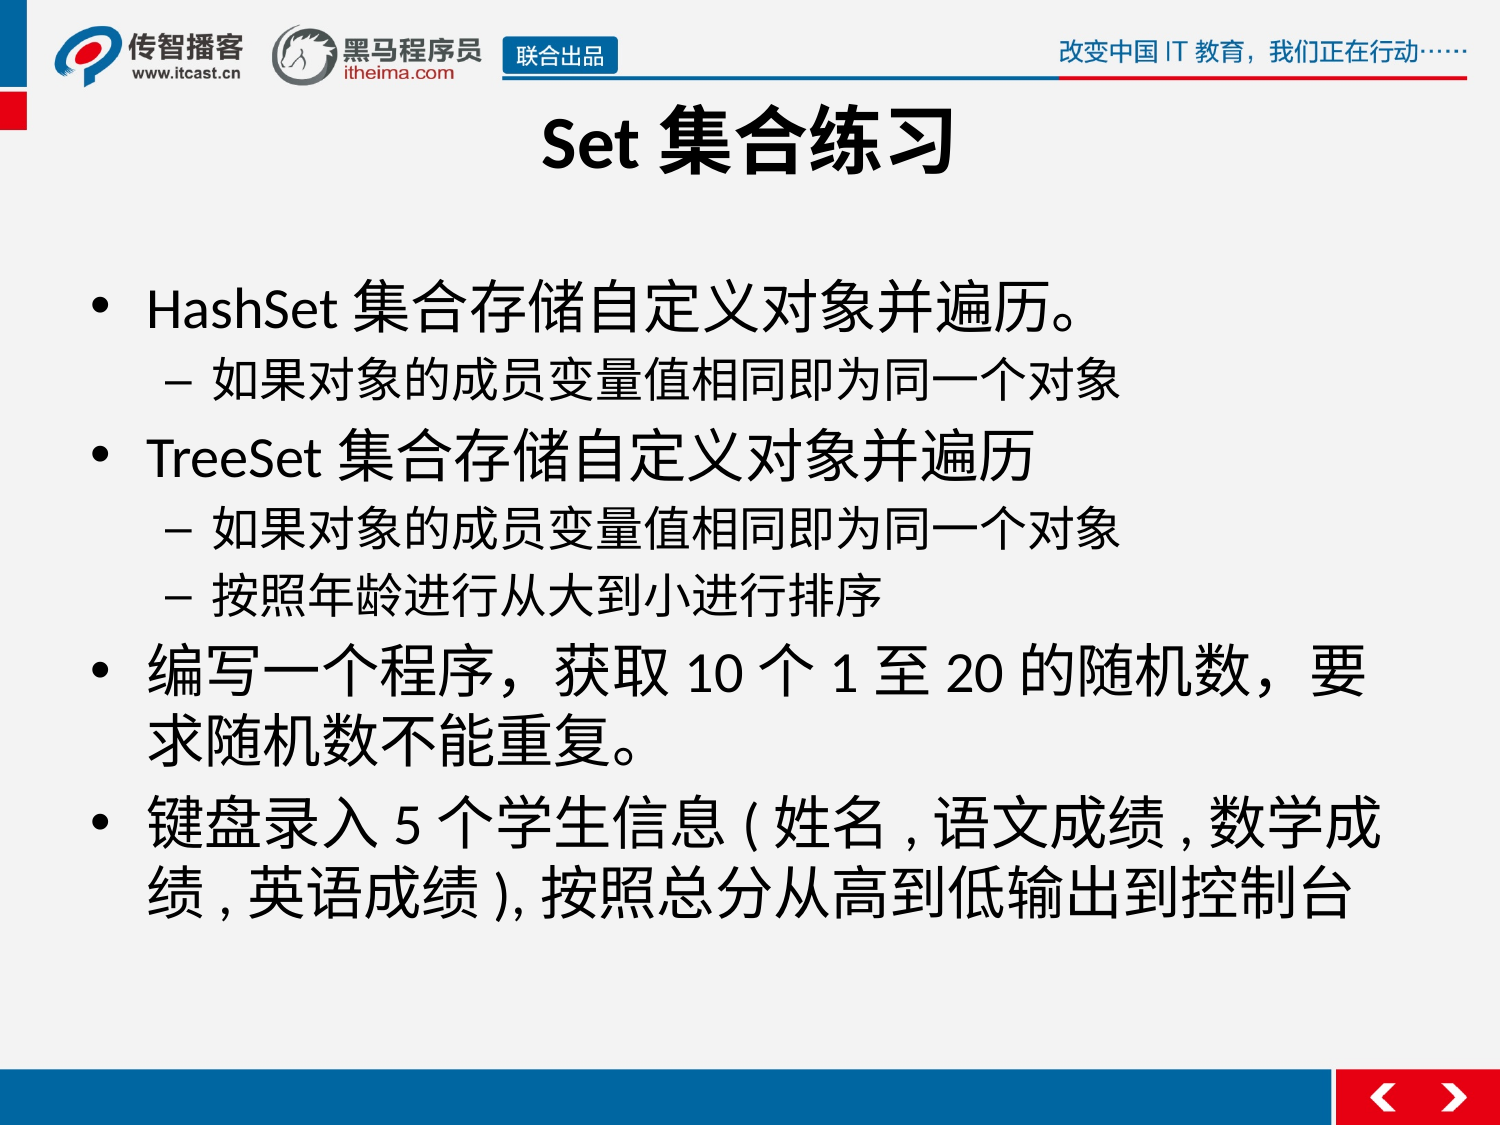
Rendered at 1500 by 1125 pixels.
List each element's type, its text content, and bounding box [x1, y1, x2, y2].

title Set集合练习 [75, 45, 1425, 233]
picture [0, 0, 1500, 1125]
list HashSet集合存储自定义对象并遍历。 如果对象的成员变量值相同即为同一个对象 TreeSet集合存储自定义对象并遍历 如果对象的成员变量值相同即为同一个对象 按照年龄进行从大到小进行排序 编写一个程序，获取10个1至20的随机数，要求随机数不能重复。 键盘录入5个学生信息(姓名,语文成绩,数学成绩,英语成绩),按照总分从高到低输出到控制台 [75, 262, 1425, 1005]
